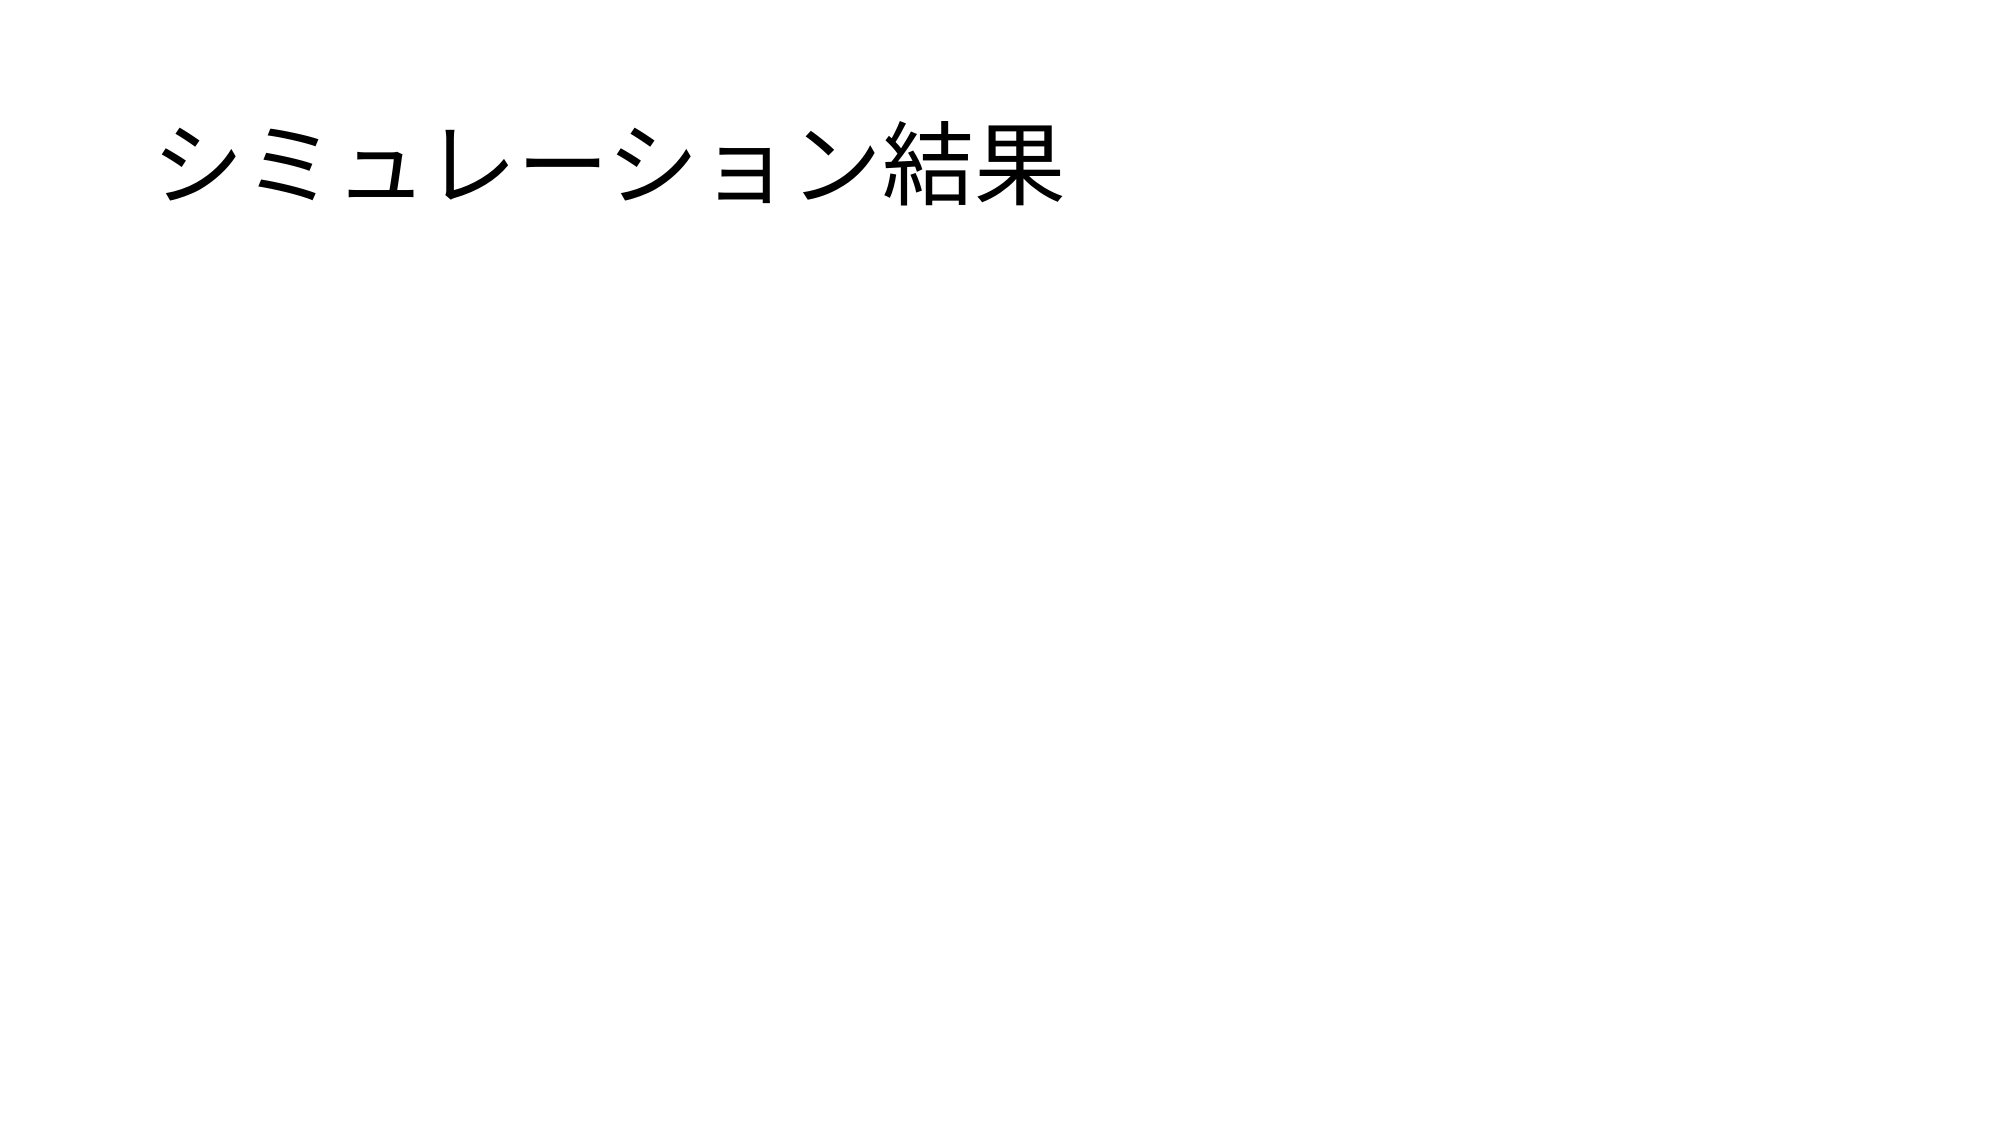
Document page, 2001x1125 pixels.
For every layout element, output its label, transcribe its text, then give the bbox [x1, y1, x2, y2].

title シミュレーション結果 [137, 59, 1863, 278]
